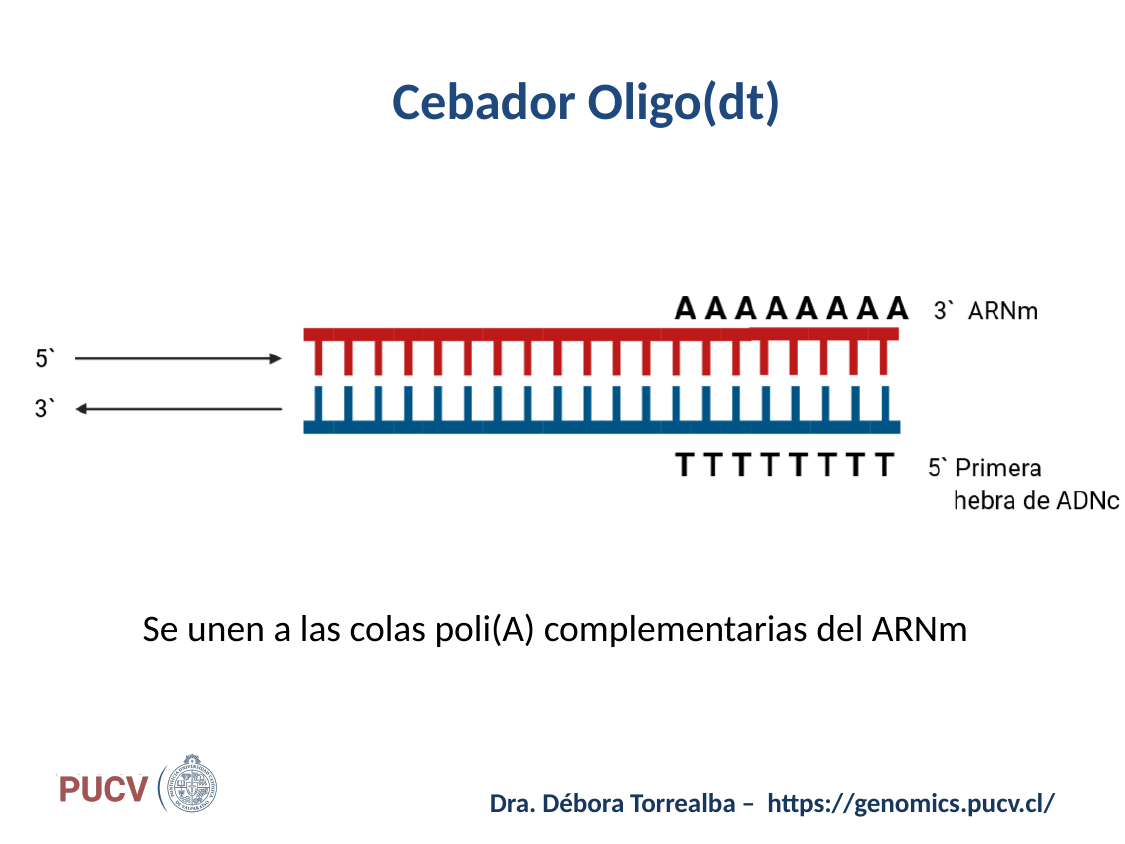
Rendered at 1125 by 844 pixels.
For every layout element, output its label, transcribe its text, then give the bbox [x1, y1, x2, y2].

text_box Se unen a las colas poli(A) complementarias del ARNm [127, 596, 1034, 702]
picture [23, 256, 1125, 531]
picture [56, 748, 224, 818]
title Cebador Oligo(dt) [68, 27, 1106, 138]
